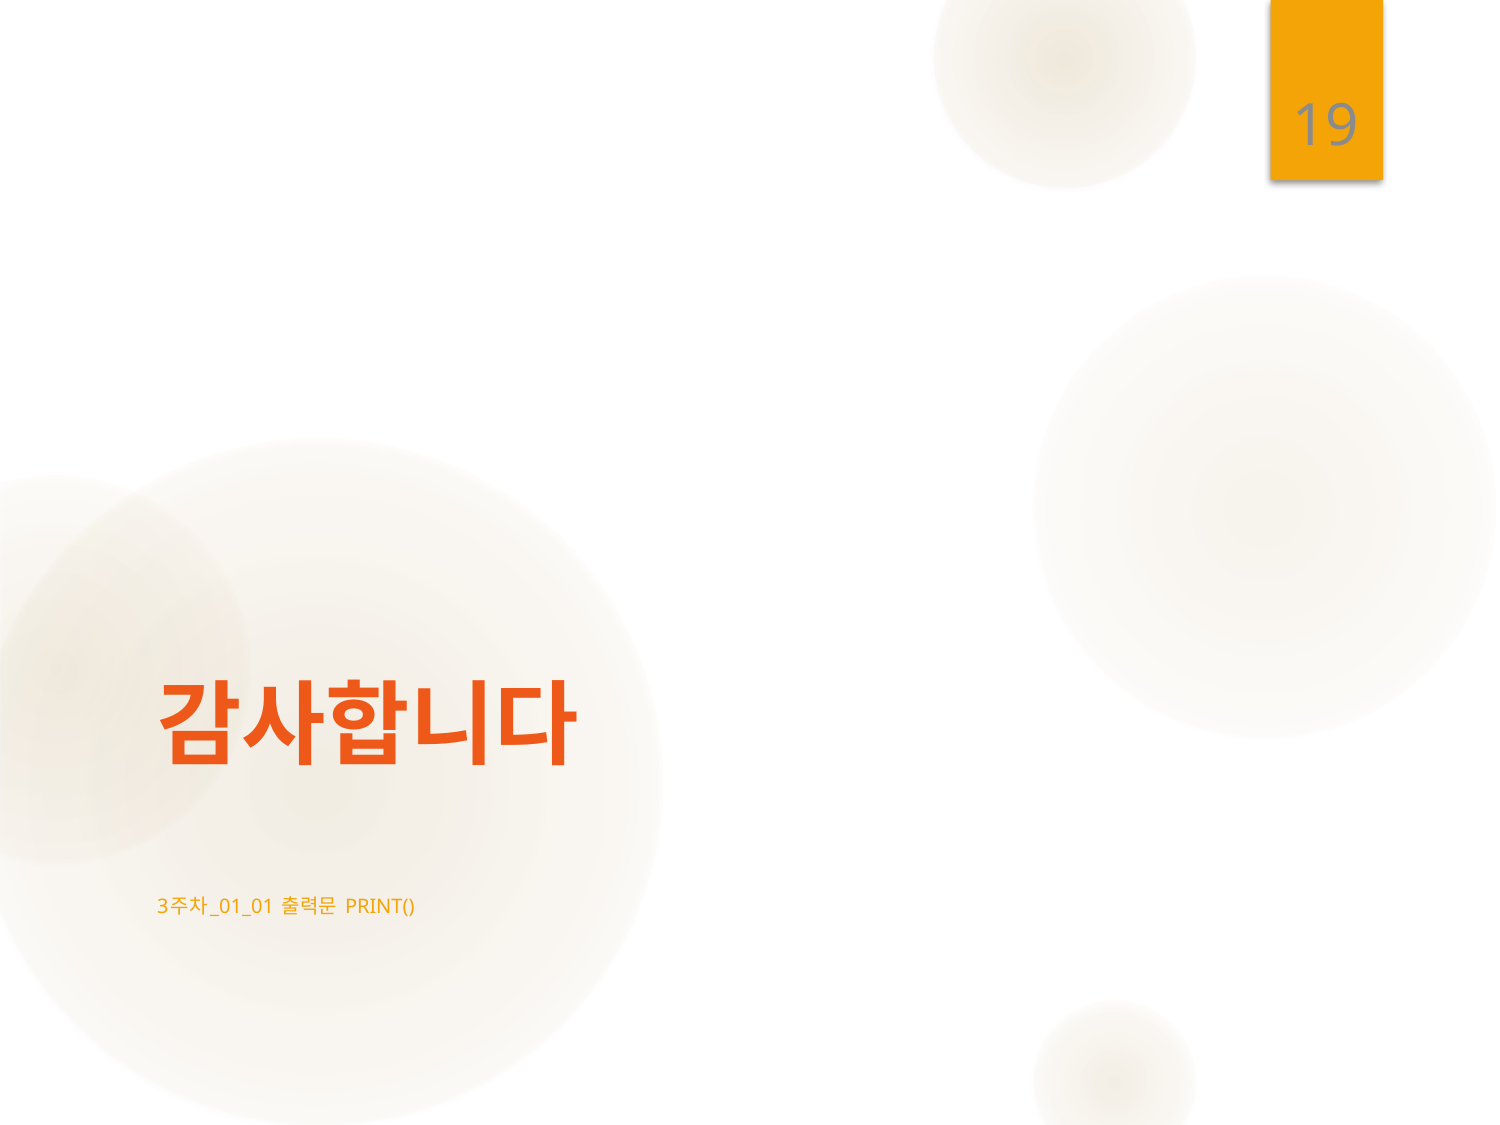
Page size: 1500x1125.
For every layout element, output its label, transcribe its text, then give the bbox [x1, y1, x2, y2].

slide_number 19 [1273, 48, 1378, 175]
subtitle 3주차_01_01 출력문 print() [142, 783, 1229, 925]
title 감사합니다 [142, 237, 1229, 783]
